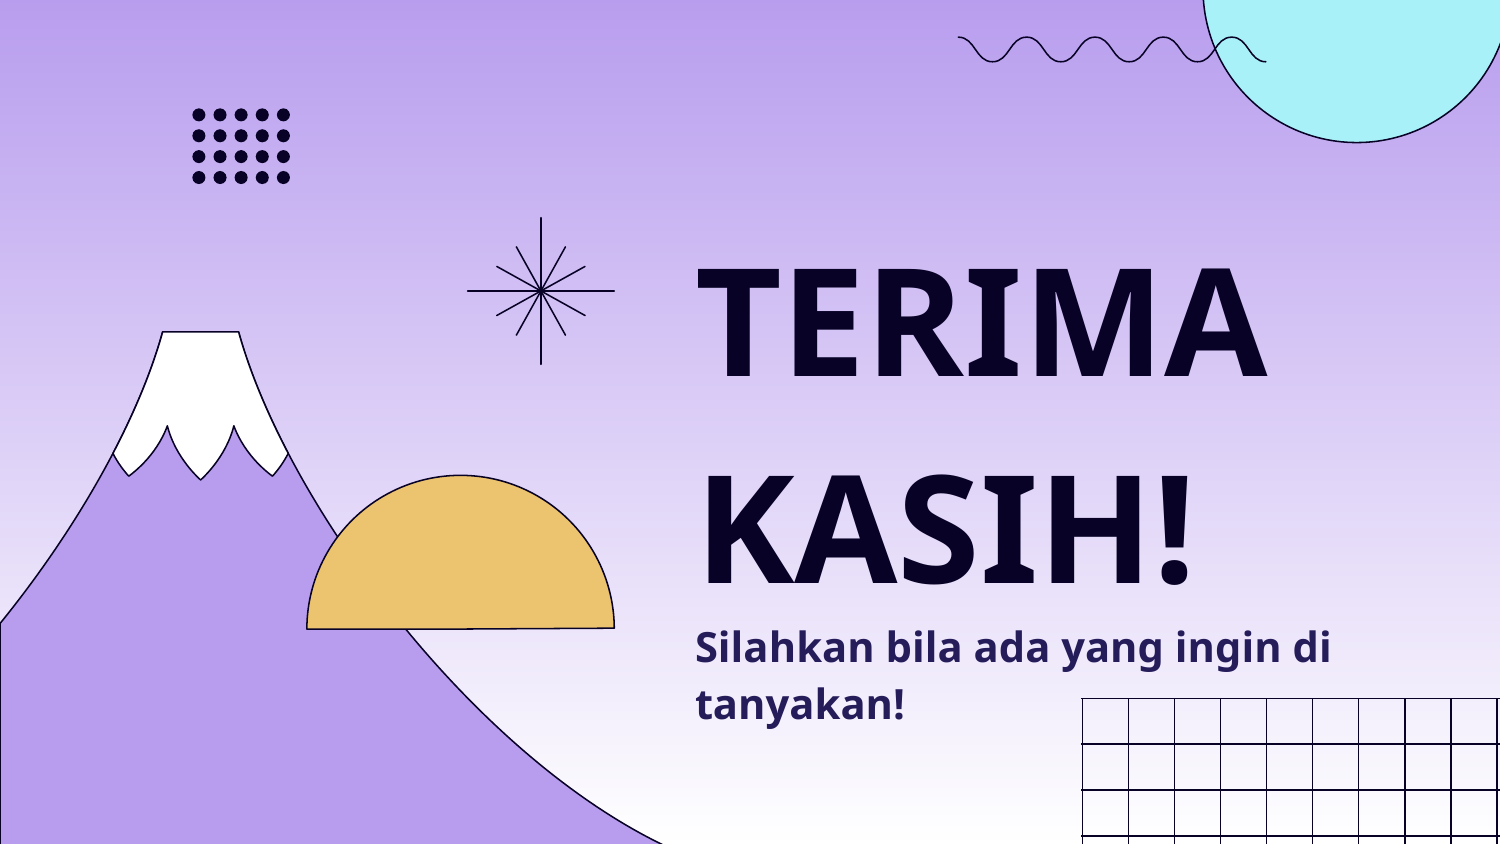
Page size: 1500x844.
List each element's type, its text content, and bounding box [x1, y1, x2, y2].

title TERIMA KASIH! Silahkan bila ada yang ingin di tanyakan! [679, 184, 1397, 771]
text_box [306, 475, 615, 630]
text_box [192, 108, 291, 185]
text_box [467, 217, 615, 365]
